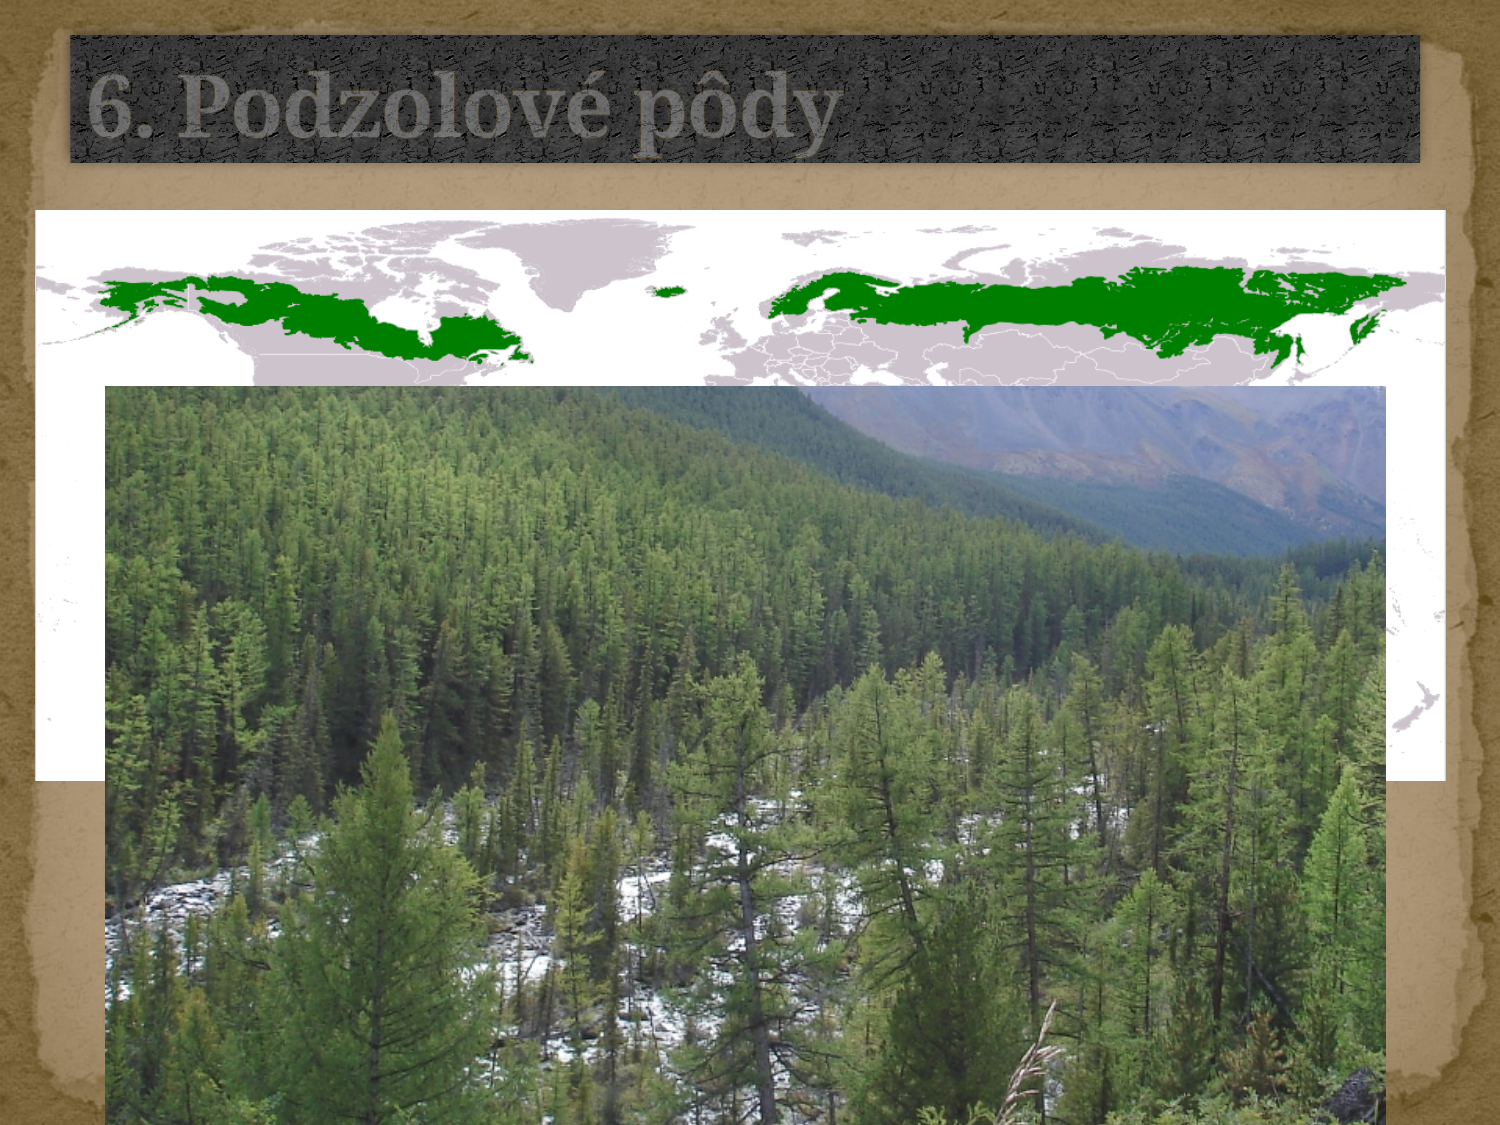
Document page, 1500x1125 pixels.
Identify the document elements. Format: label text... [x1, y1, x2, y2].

picture [35, 211, 1447, 1125]
text_box 6. Podzolové pôdy [70, 35, 1421, 163]
